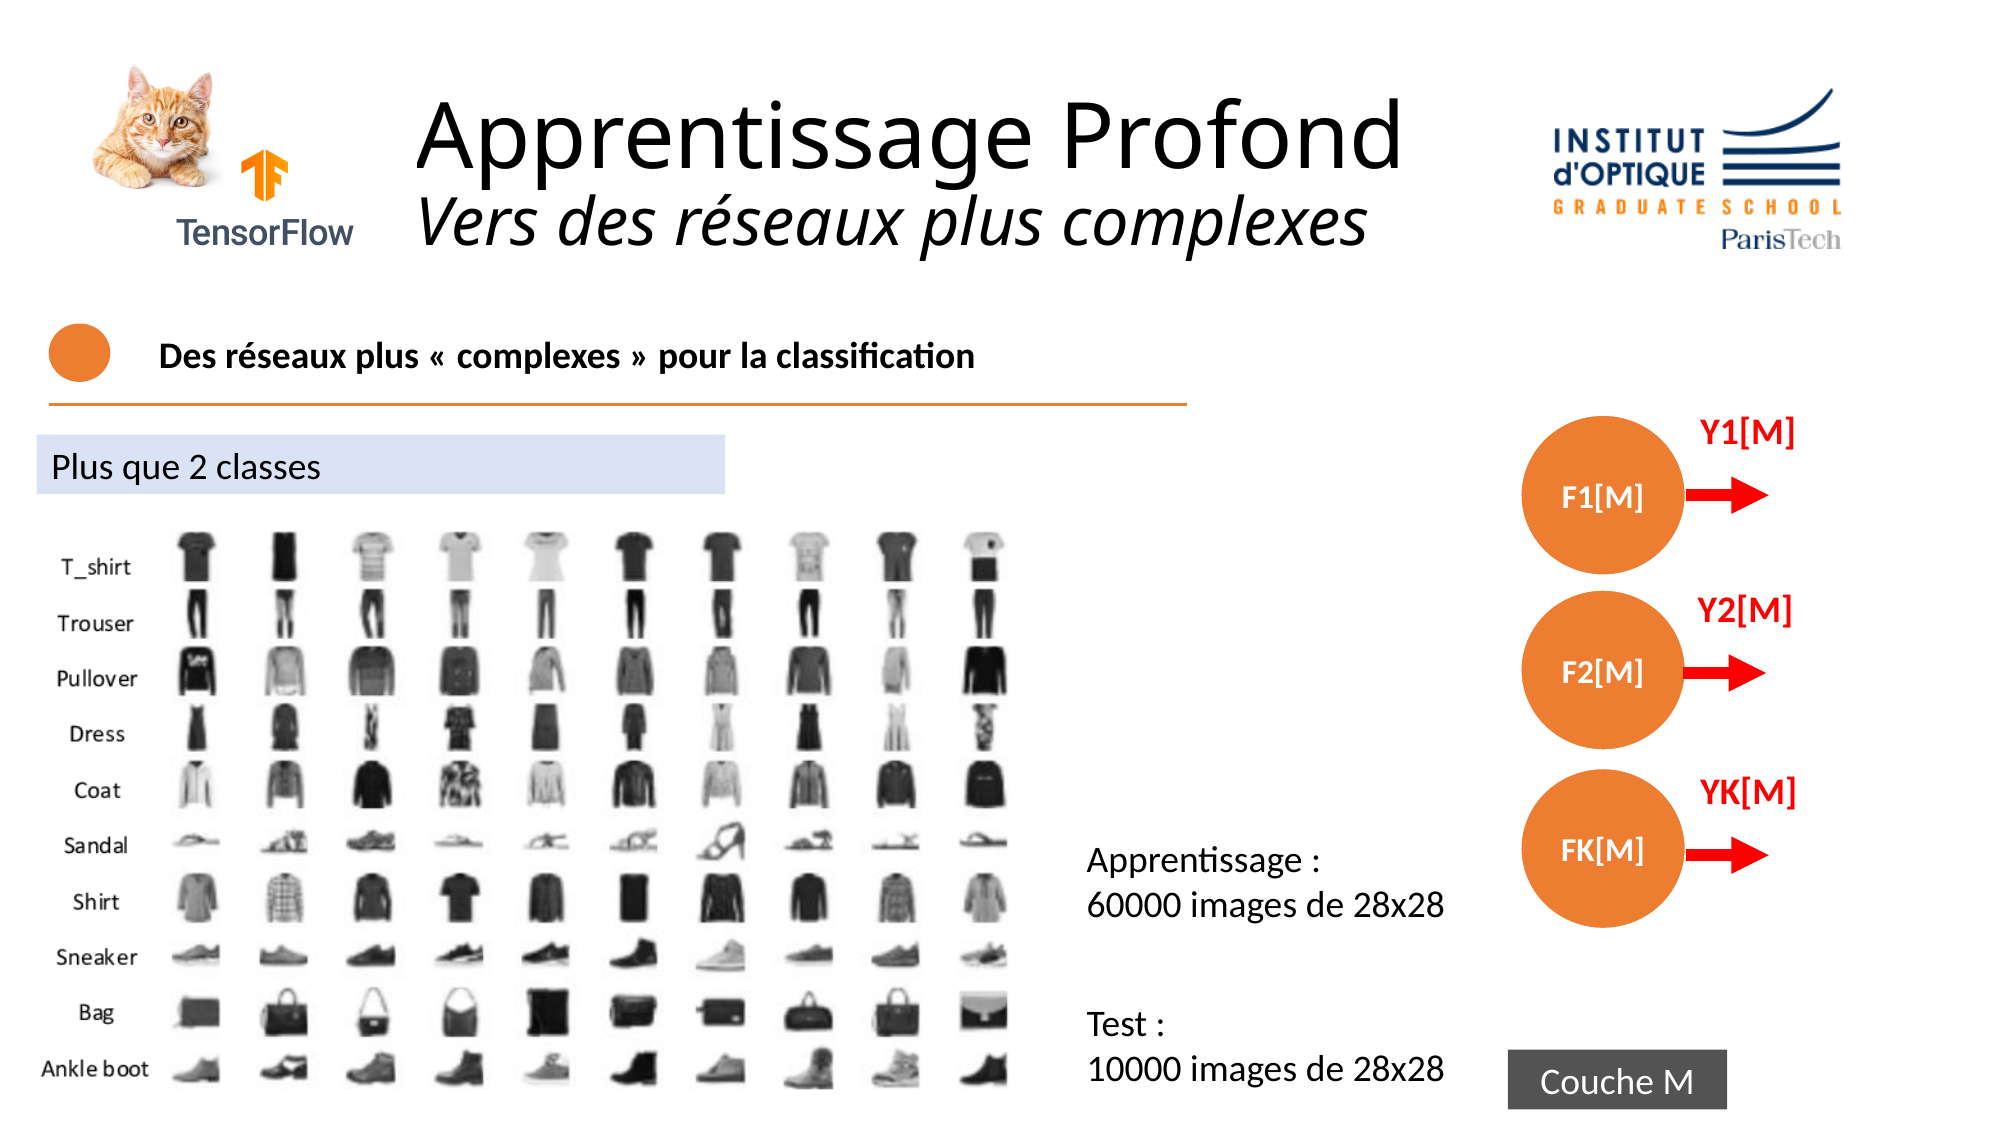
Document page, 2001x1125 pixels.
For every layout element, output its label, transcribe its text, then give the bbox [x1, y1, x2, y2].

text_box Test : 10000 images de 28x28 [1071, 991, 1461, 1097]
text_box Apprentissage Profond Vers des réseaux plus complexes [400, 65, 1524, 284]
text_box F2[M] [1519, 588, 1687, 752]
text_box Y1[M] [1685, 399, 1817, 460]
text_box [47, 322, 112, 383]
text_box Plus que 2 classes [36, 434, 726, 495]
text_box YK[M] [1685, 759, 1817, 820]
text_box Couche M [1507, 1049, 1728, 1110]
text_box F1[M] [1519, 413, 1687, 577]
text_box Des réseaux plus « complexes » pour la classification [144, 323, 992, 384]
picture [36, 526, 1015, 1092]
picture [81, 55, 417, 283]
text_box Y2[M] [1683, 577, 1815, 638]
text_box Apprentissage : 60000 images de 28x28 [1071, 827, 1461, 933]
picture [1554, 88, 1841, 249]
text_box FK[M] [1519, 767, 1687, 930]
